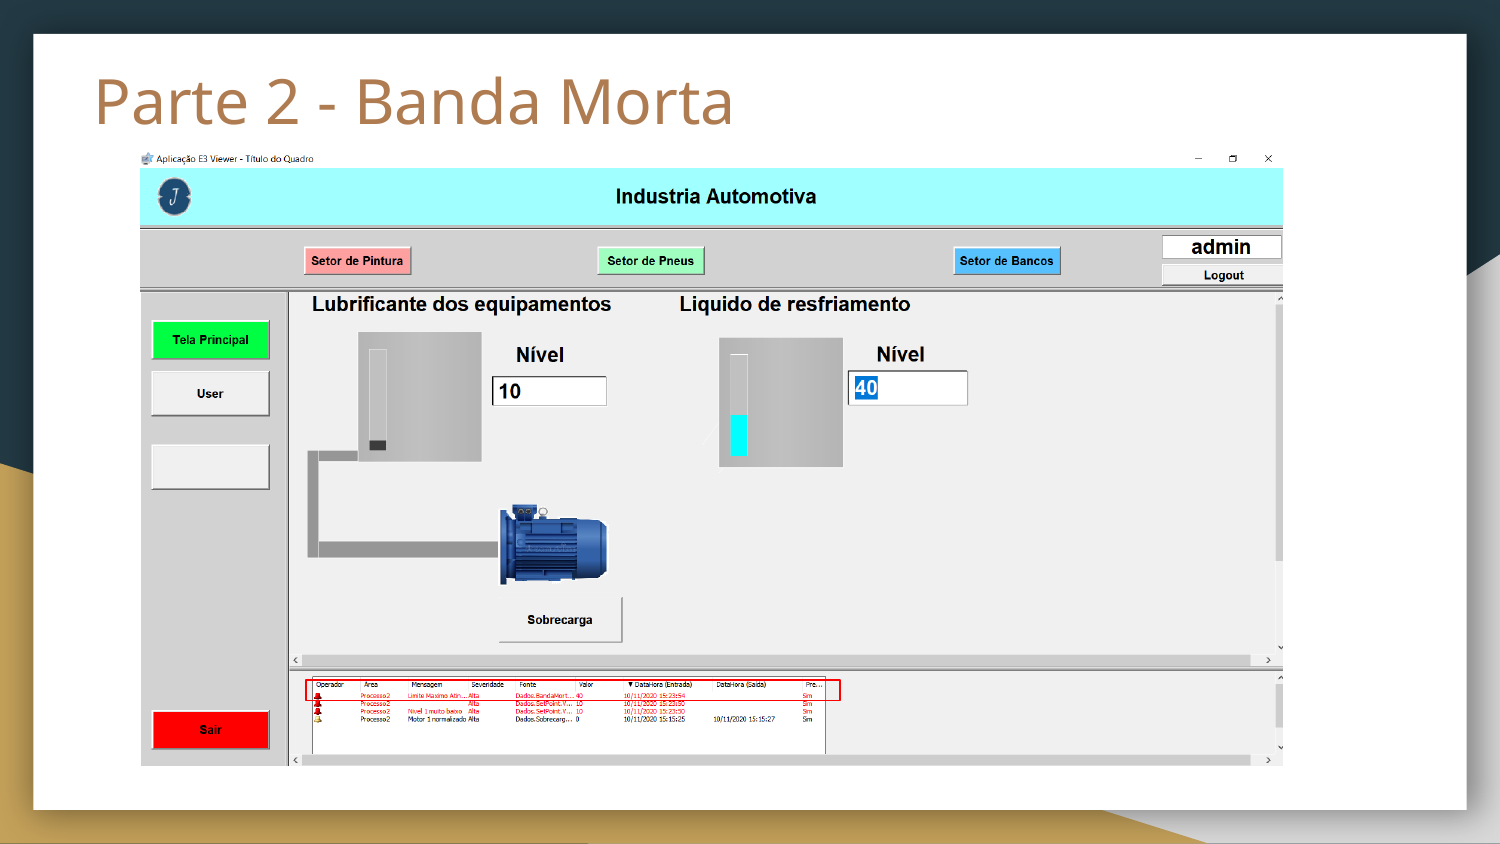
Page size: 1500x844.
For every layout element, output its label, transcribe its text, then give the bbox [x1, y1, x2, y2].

title Parte 2 - Banda Morta [46, 46, 1357, 204]
picture [139, 150, 1284, 767]
